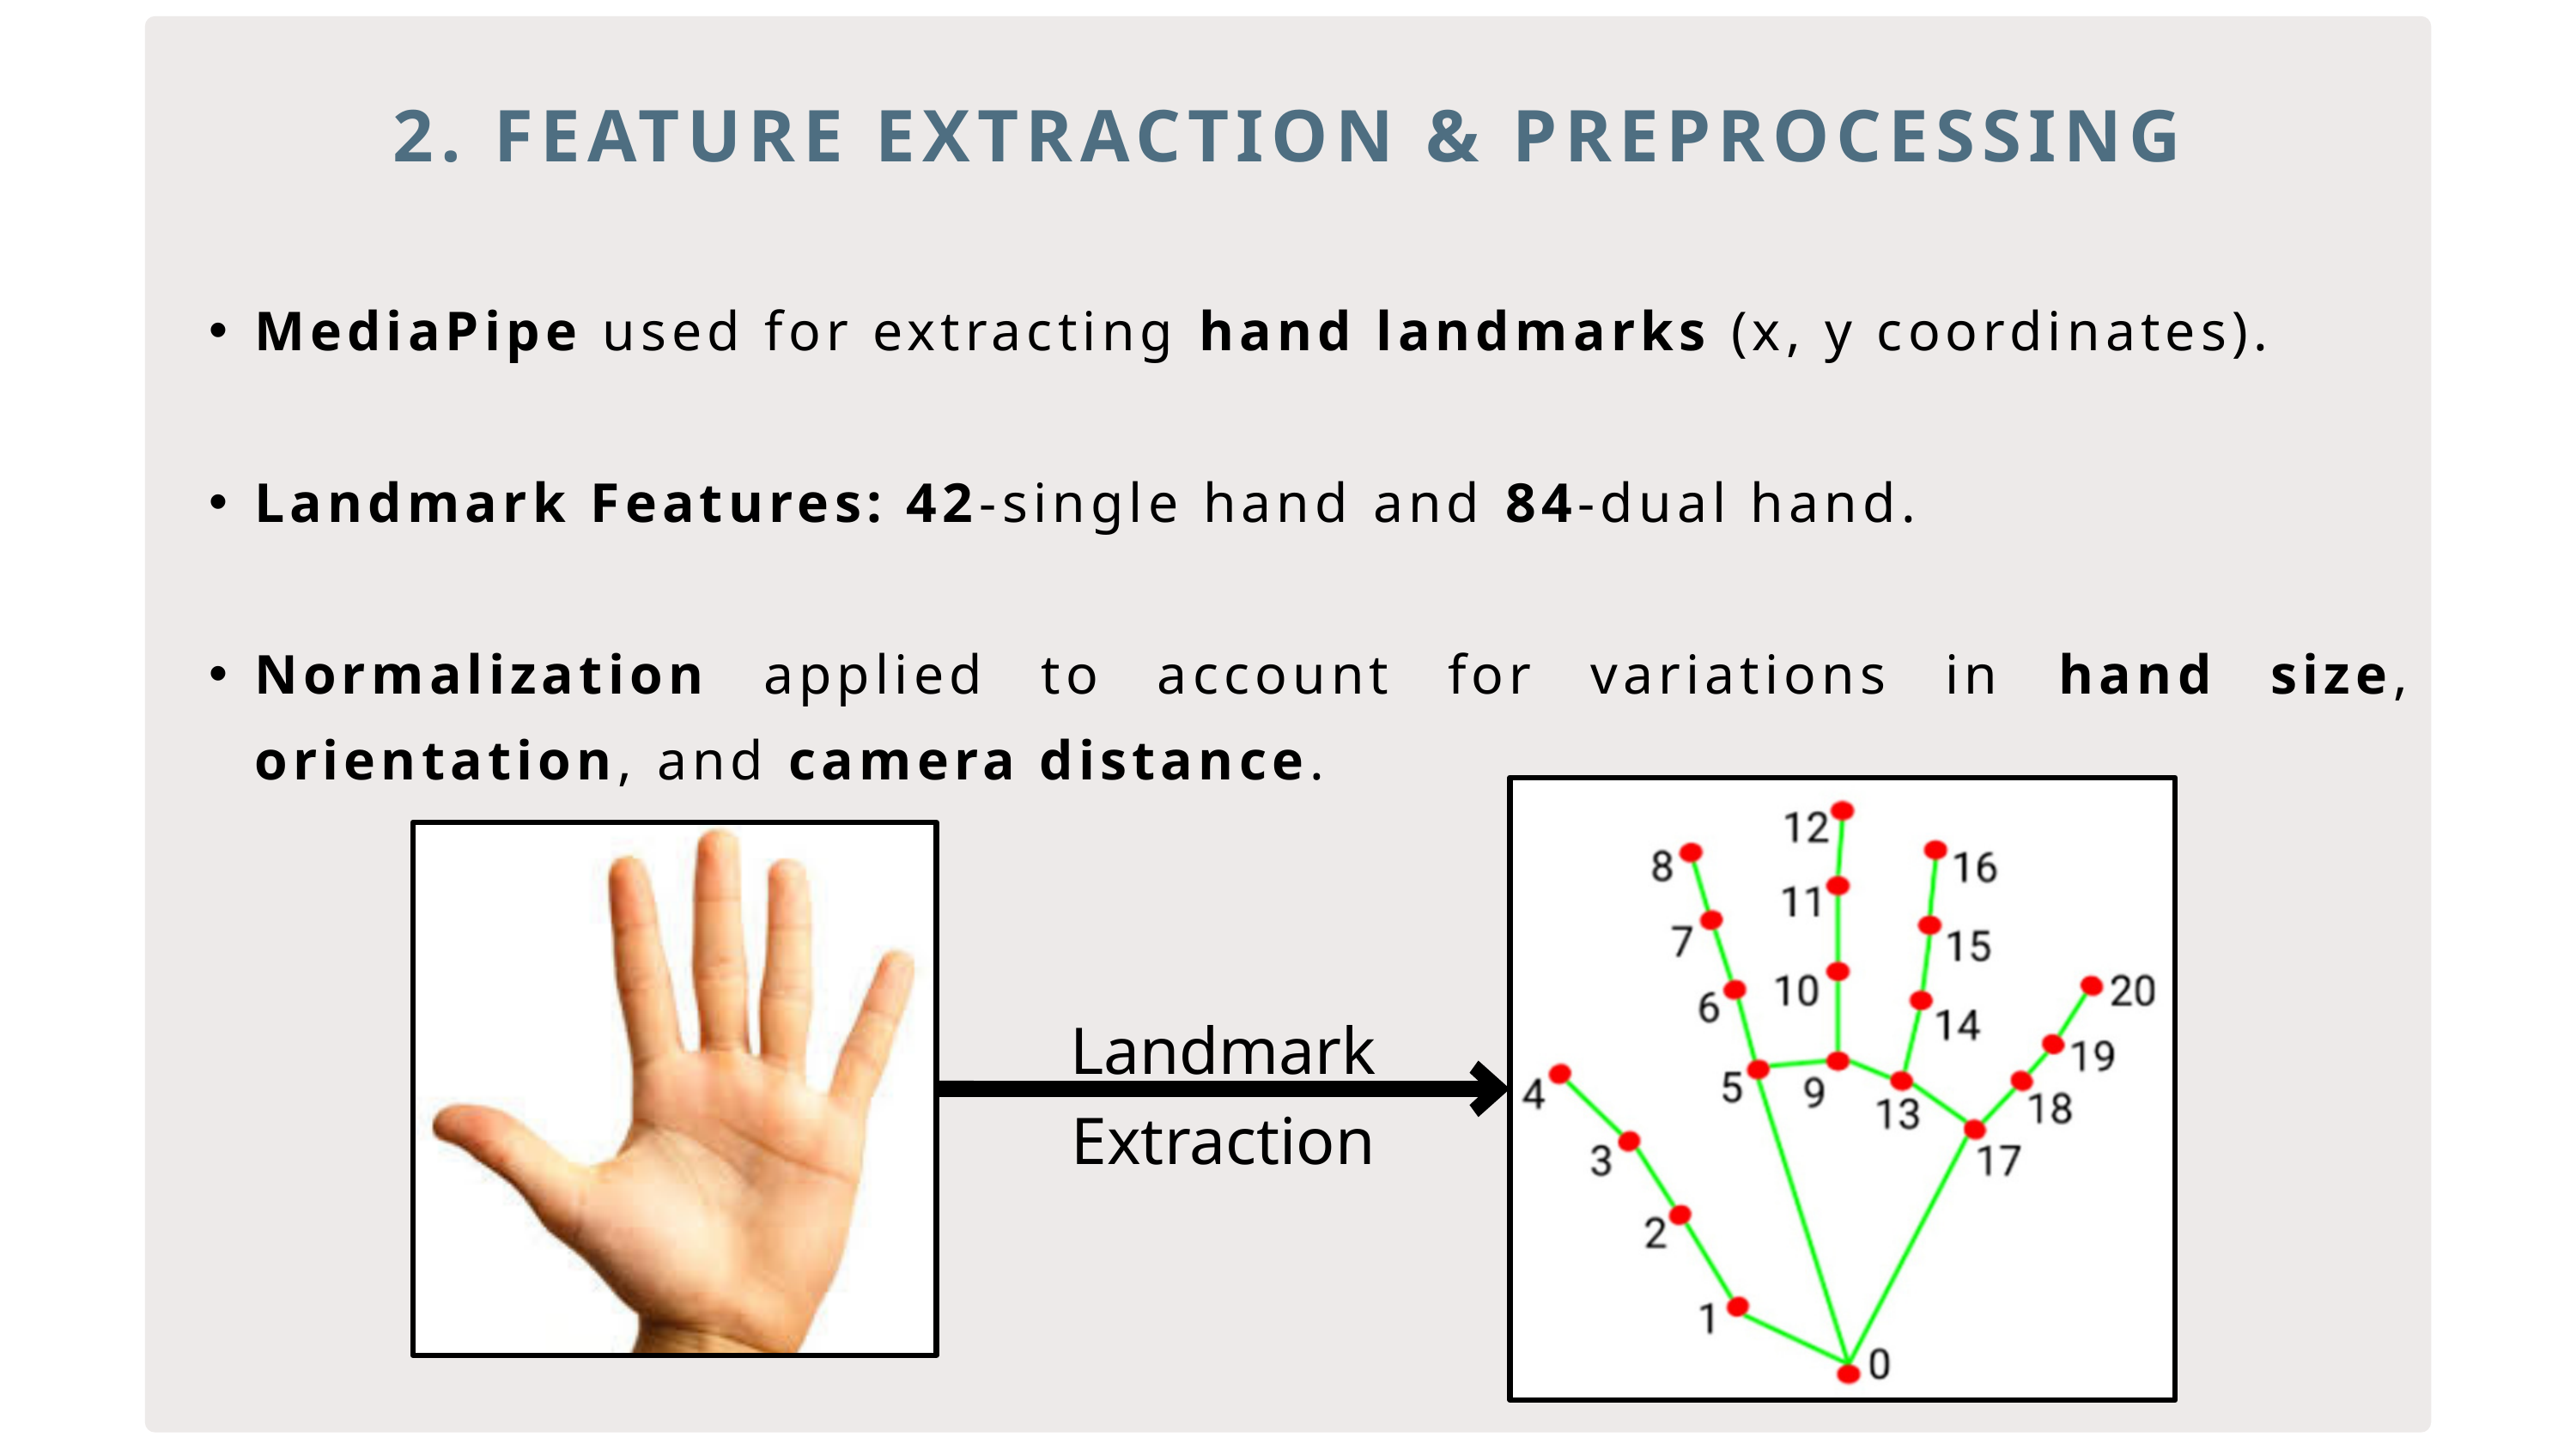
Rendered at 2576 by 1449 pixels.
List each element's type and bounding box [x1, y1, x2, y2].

text_box [144, 15, 2432, 1433]
